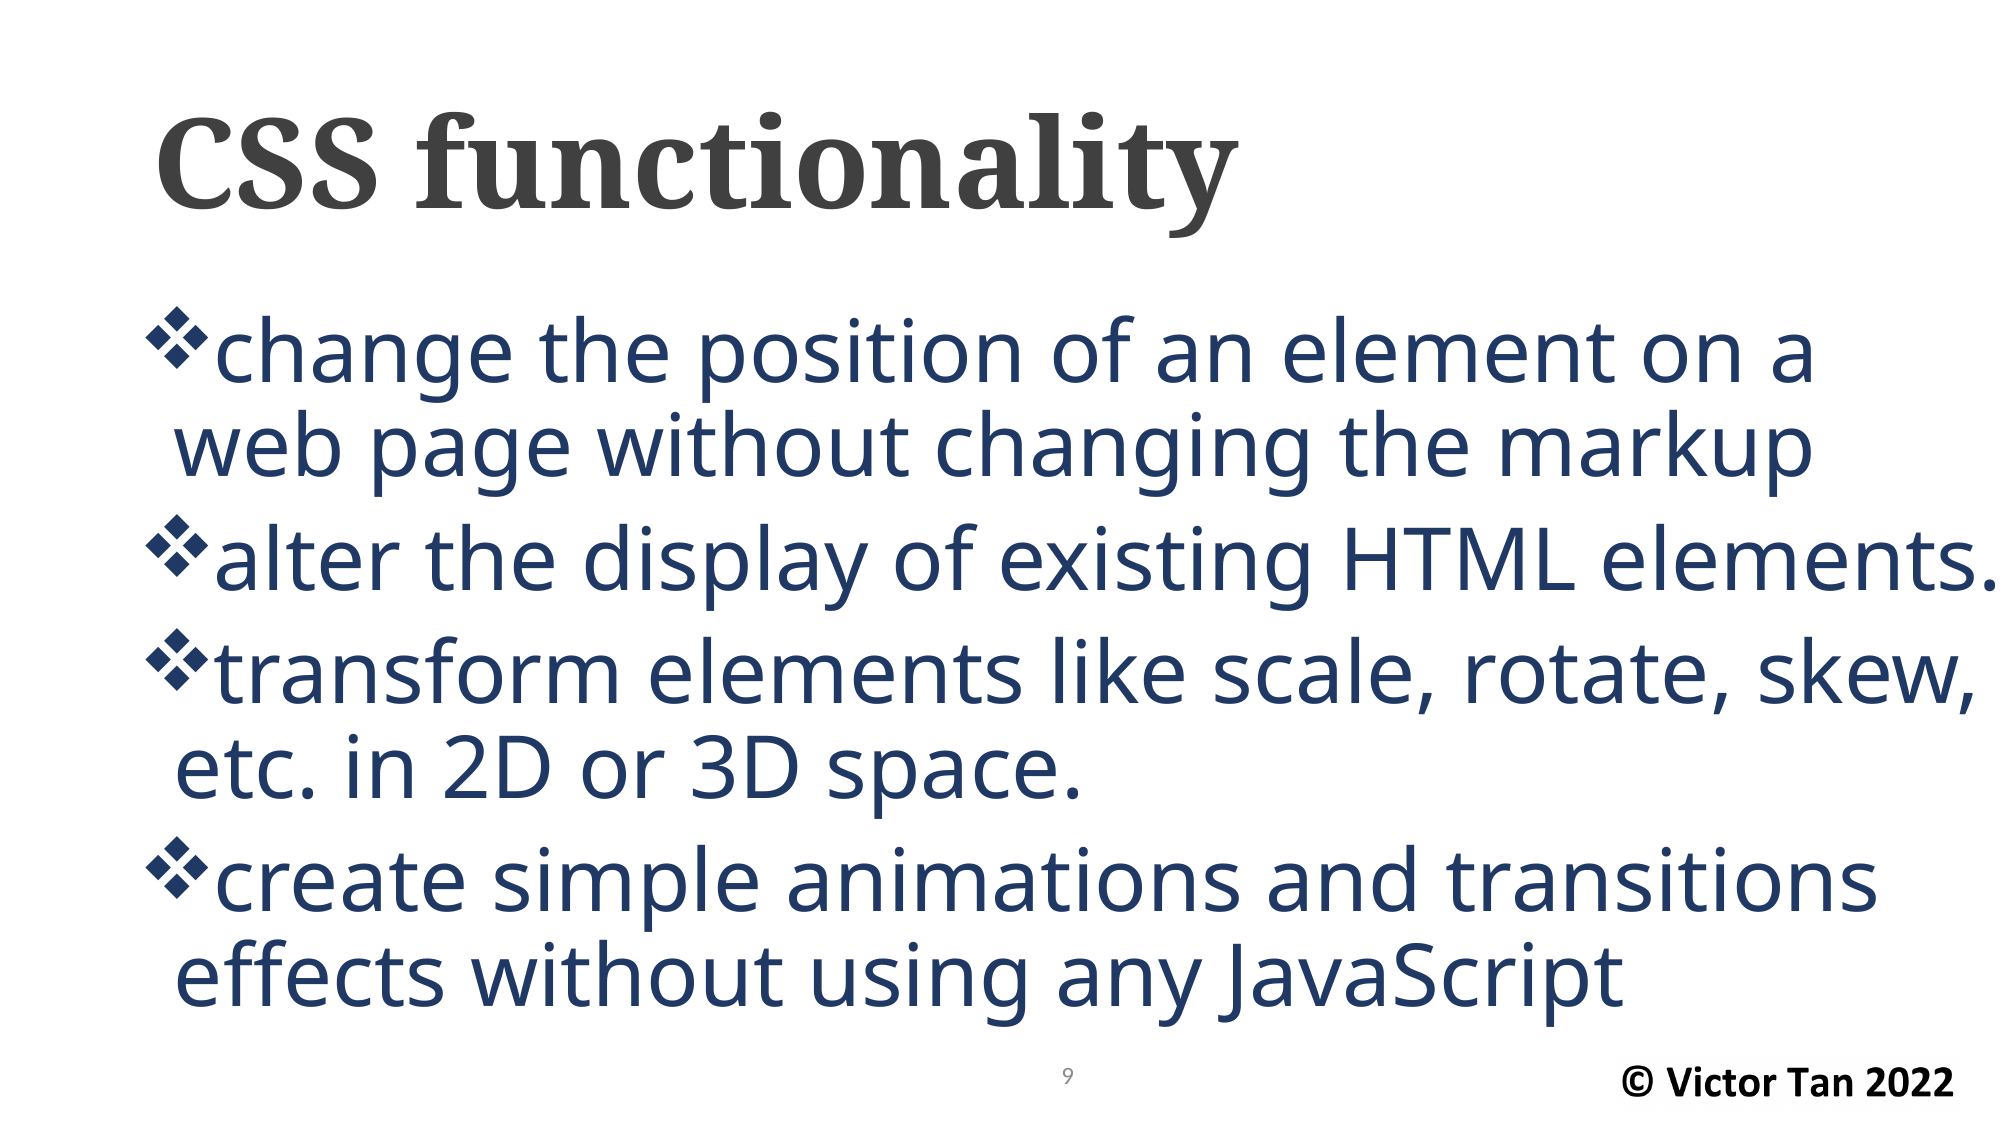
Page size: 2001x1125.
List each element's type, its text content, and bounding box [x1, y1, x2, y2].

picture [1616, 1066, 1960, 1110]
title CSS functionality [137, 59, 1863, 278]
slide_number 9 [639, 1044, 1089, 1105]
list change the position of an element on a web page without changing the markup alter the display of existing HTML elements. transform elements like scale, rotate, skew, etc. in 2D or 3D space. create simple animations and transitions effects without using any JavaScript [123, 299, 2000, 1066]
